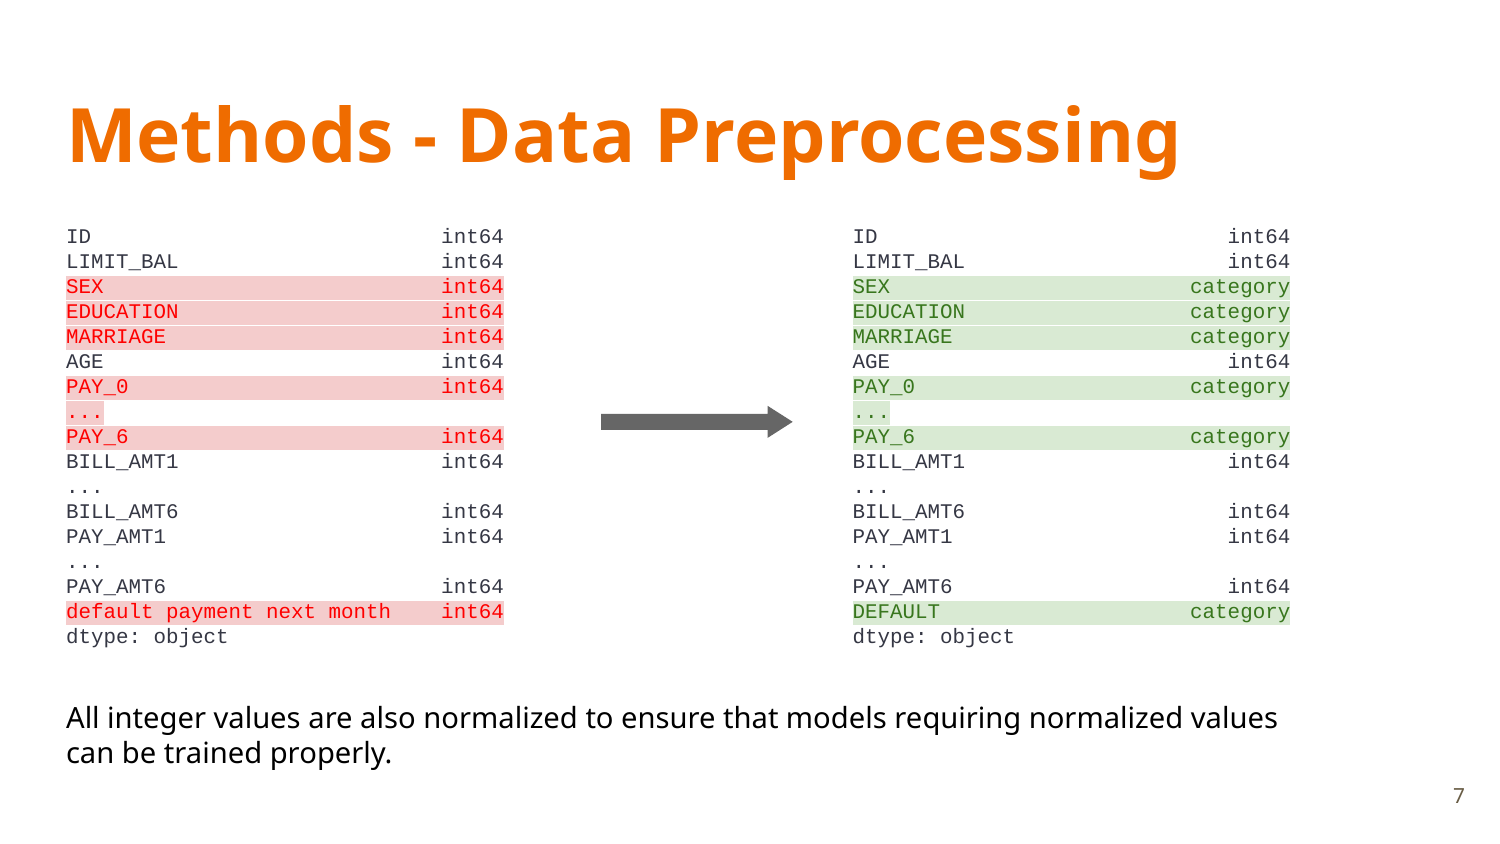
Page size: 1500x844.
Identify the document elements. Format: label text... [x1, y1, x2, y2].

list ID int64 LIMIT_BAL int64 SEX int64 EDUCATION int64 MARRIAGE int64 AGE int64 PAY_0 int64 ... PAY_6 int64 BILL_AMT1 int64 ... BILL_AMT6 int64 PAY_AMT1 int64 ... PAY_AMT6 int64 default payment next month int64 dtype: object [51, 207, 708, 668]
text_box All integer values are also normalized to ensure that models requiring normalized values can be trained properly. [51, 684, 1350, 788]
title Methods - Data Preprocessing [51, 72, 1449, 189]
slide_number 7 [1389, 764, 1480, 830]
text_box [601, 405, 793, 438]
list ID int64 LIMIT_BAL int64 SEX category EDUCATION category MARRIAGE category AGE int64 PAY_0 category ... PAY_6 category BILL_AMT1 int64 ... BILL_AMT6 int64 PAY_AMT1 int64 ... PAY_AMT6 int64 DEFAULT category dtype: object [837, 207, 1449, 668]
